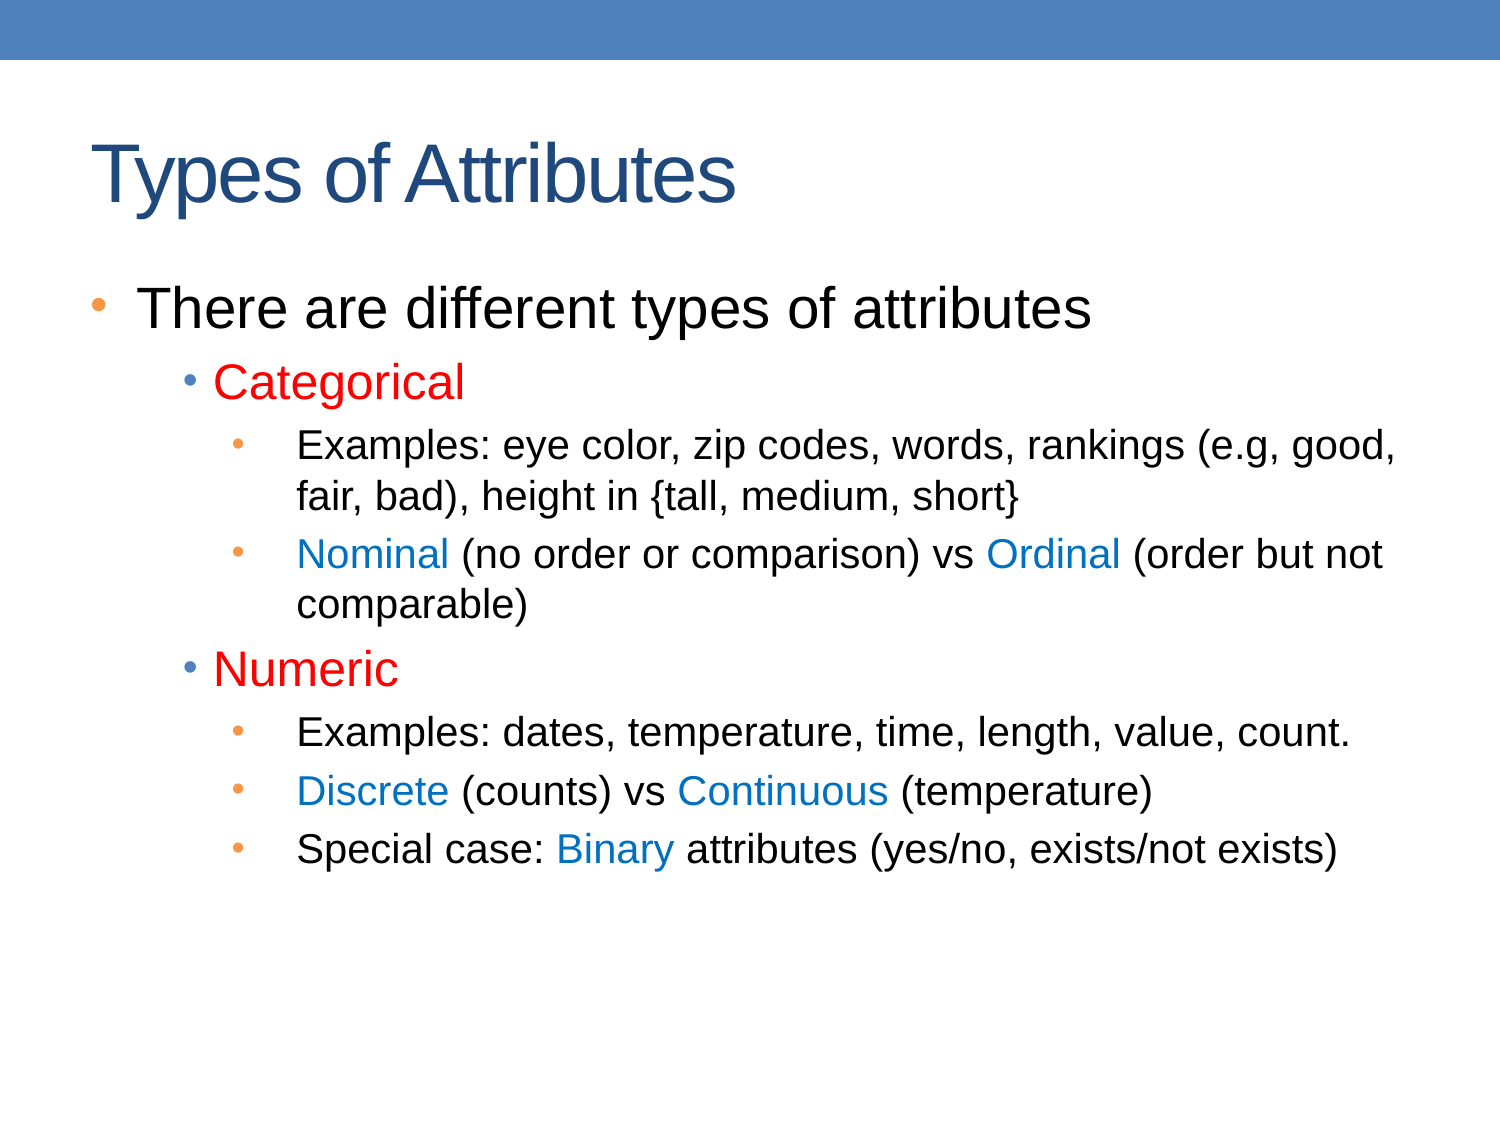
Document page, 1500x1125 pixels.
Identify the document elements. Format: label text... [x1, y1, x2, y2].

title Types of Attributes [75, 87, 1425, 250]
list There are different types of attributes Categorical Examples: eye color, zip codes, words, rankings (e.g, good, fair, bad), height in {tall, medium, short} Nominal (no order or comparison) vs Ordinal (order but not comparable) Numeric Examples: dates, temperature, time, length, value, count. Discrete (counts) vs Continuous (temperature) Special case: Binary attributes (yes/no, exists/not exists) [75, 262, 1425, 1063]
